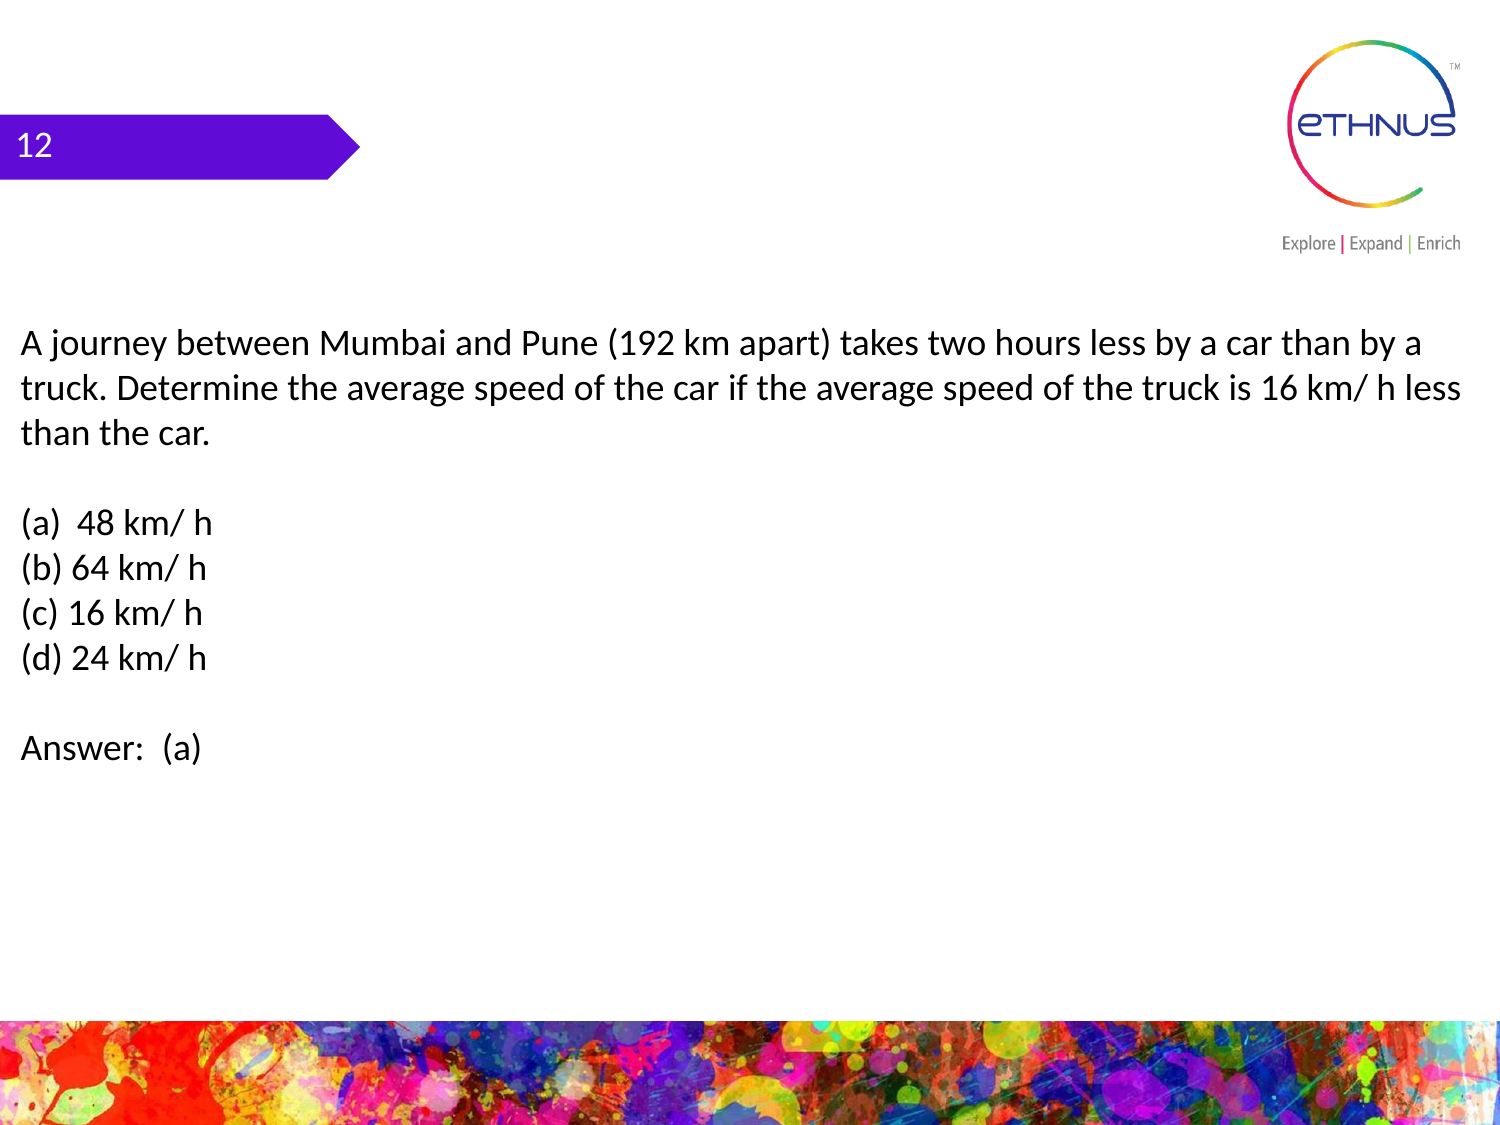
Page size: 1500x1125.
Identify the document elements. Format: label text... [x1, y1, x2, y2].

list 12 [0, 114, 324, 177]
picture [1283, 40, 1460, 254]
picture [0, 1021, 1500, 1125]
list A journey between Mumbai and Pune (192 km apart) takes two hours less by a car than by a truck. Determine the average speed of the car if the average speed of the truck is 16 km/ h less than the car. 48 km/ h (b) 64 km/ h (c) 16 km/ h (d) 24 km/ h Answer: (a) [0, 293, 1500, 729]
